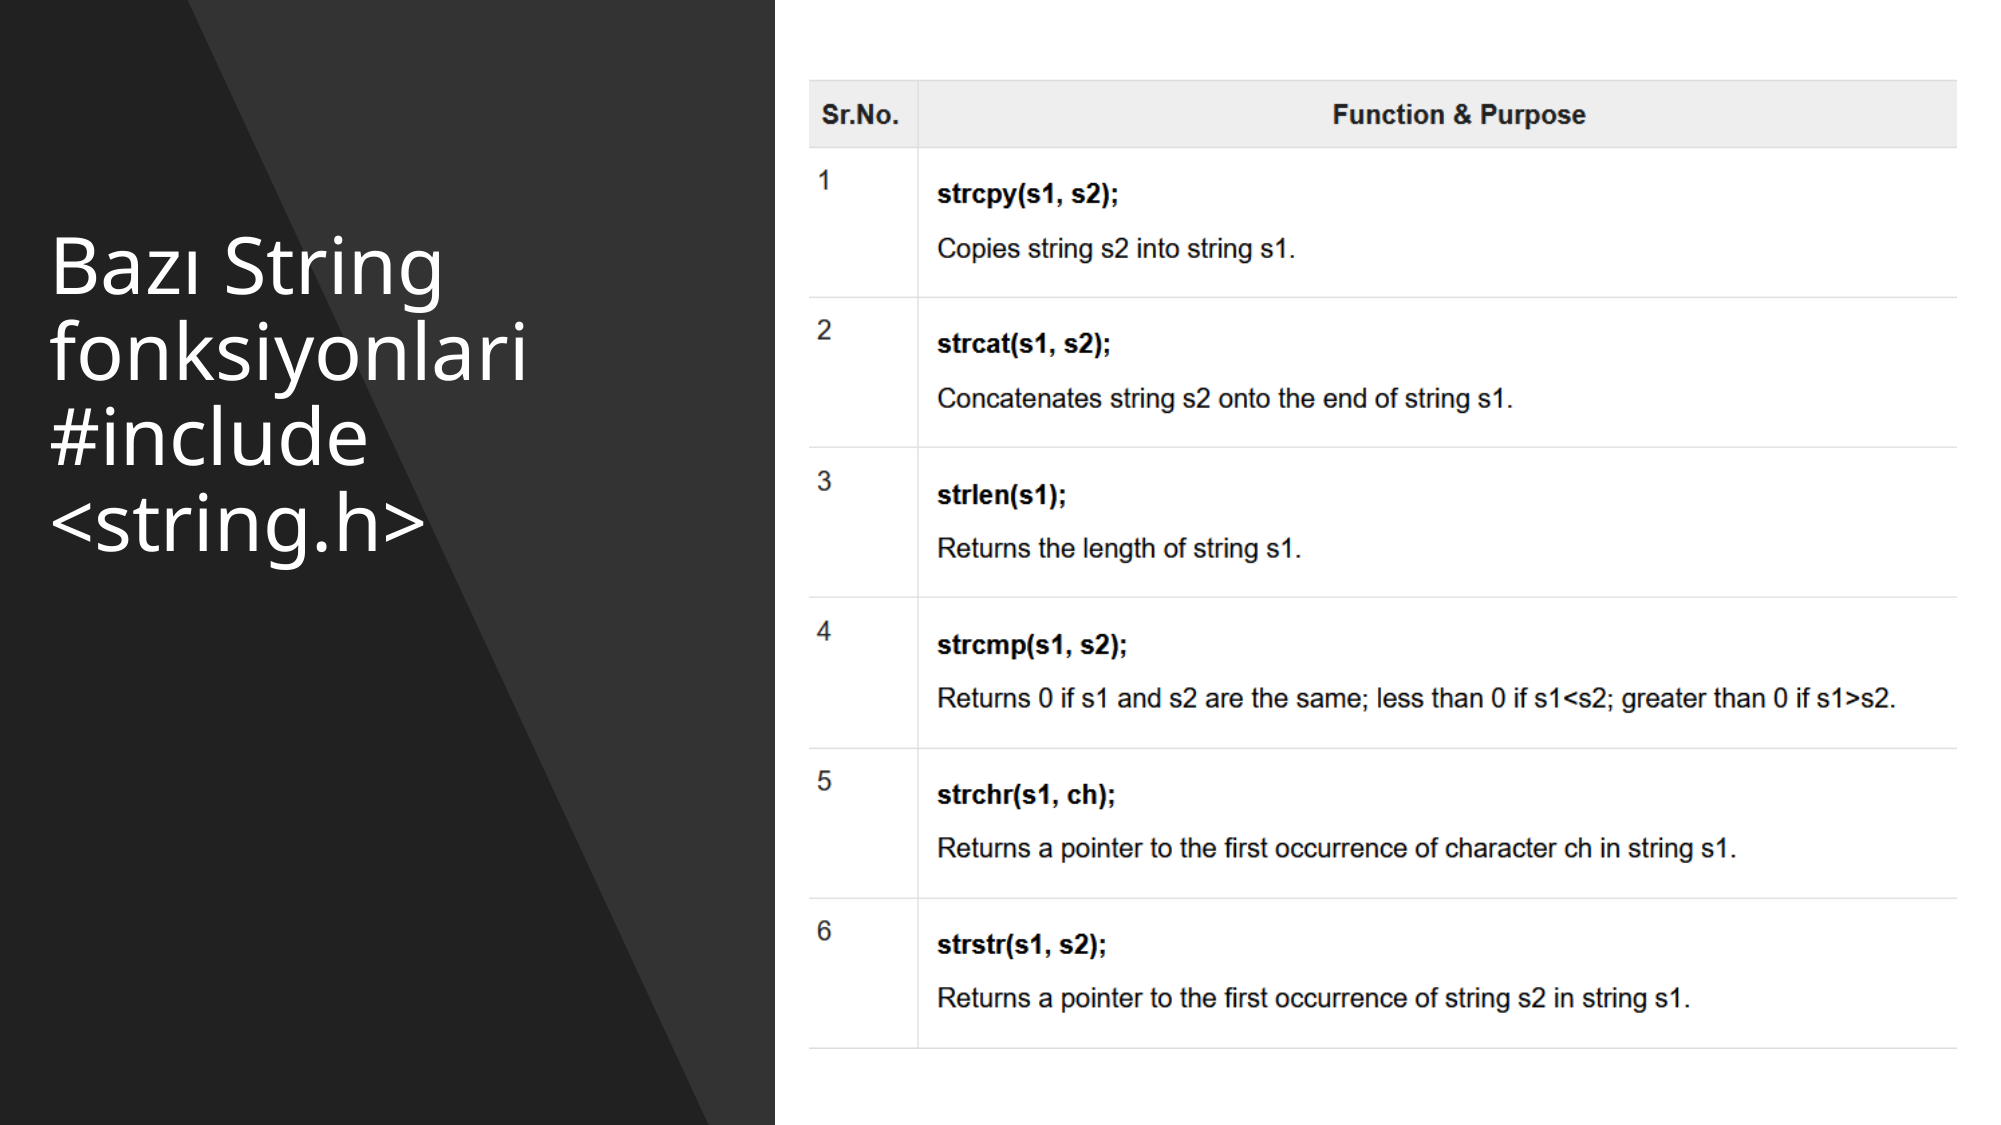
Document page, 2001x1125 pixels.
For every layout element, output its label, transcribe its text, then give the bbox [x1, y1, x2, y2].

text_box [776, 0, 2000, 1125]
text_box [190, 0, 776, 1125]
text_box [0, 0, 710, 1125]
title Bazı String fonksiyonlari #include <string.h> [34, 184, 743, 576]
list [809, 76, 1957, 1049]
